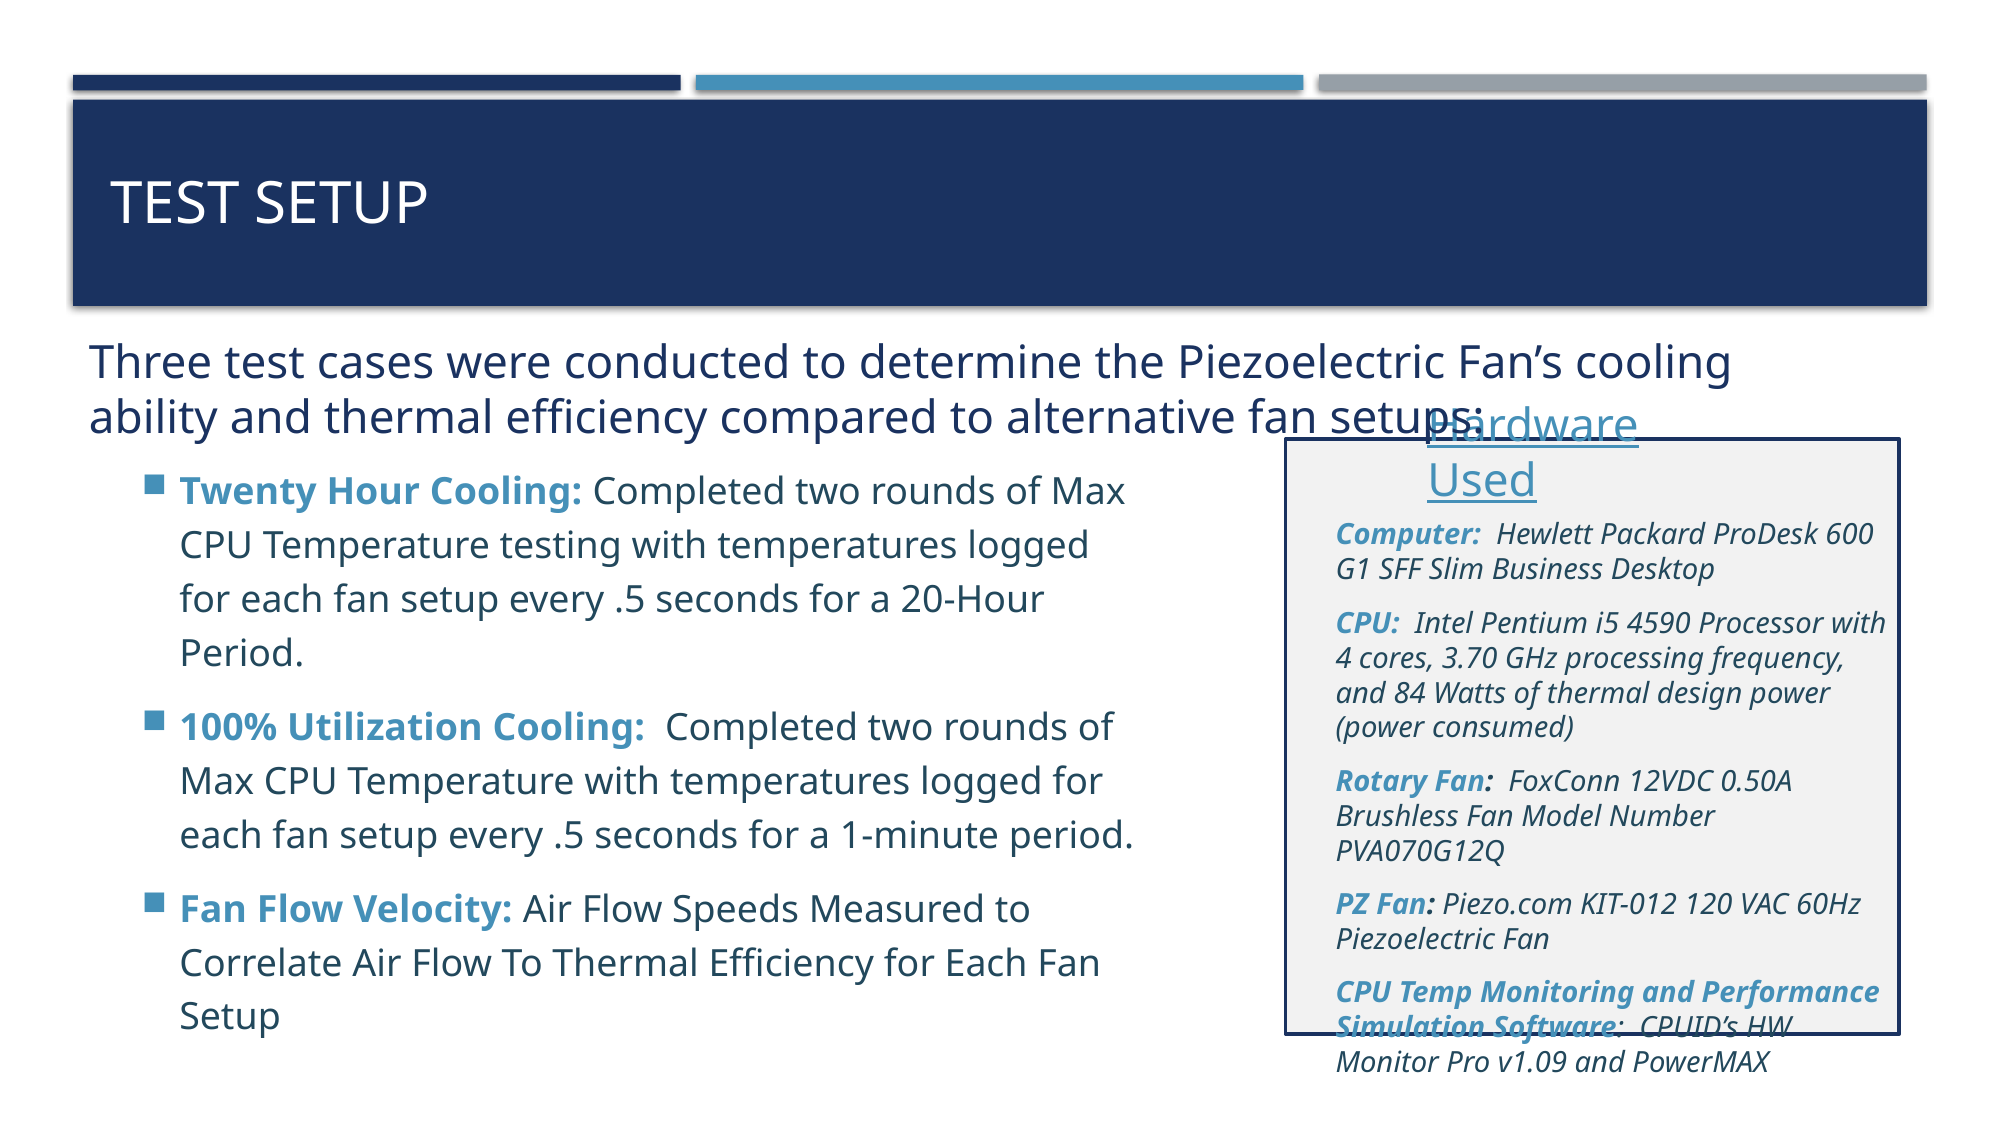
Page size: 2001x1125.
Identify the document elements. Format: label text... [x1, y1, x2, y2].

title Test Setup [95, 119, 1905, 282]
text_box [1284, 451, 1901, 1036]
list Computer: Hewlett Packard ProDesk 600 G1 SFF Slim Business Desktop CPU: Intel Pentium i5 4590 Processor with 4 cores, 3.70 GHz processing frequency, and 84 Watts of thermal design power (power consumed) Rotary Fan: FoxConn 12VDC 0.50A Brushless Fan Model Number PVA070G12Q PZ Fan: Piezo.com KIT-012 120 VAC 60Hz Piezoelectric Fan CPU Temp Monitoring and Performance Simulation Software: CPUID’s HW Monitor Pro v1.09 and PowerMAX [1320, 508, 1905, 951]
list Twenty Hour Cooling: Completed two rounds of Max CPU Temperature testing with temperatures logged for each fan setup every .5 seconds for a 20-Hour Period. 100% Utilization Cooling: Completed two rounds of Max CPU Temperature with temperatures logged for each fan setup every .5 seconds for a 1-minute period. Fan Flow Velocity: Air Flow Speeds Measured to Correlate Air Flow To Thermal Efficiency for Each Fan Setup [126, 451, 1161, 1046]
text_box Three test cases were conducted to determine the Piezoelectric Fan’s cooling ability and thermal efficiency compared to alternative fan setups: [74, 325, 1869, 451]
text_box [1767, 437, 1901, 508]
list Hardware Used [1412, 451, 1767, 508]
